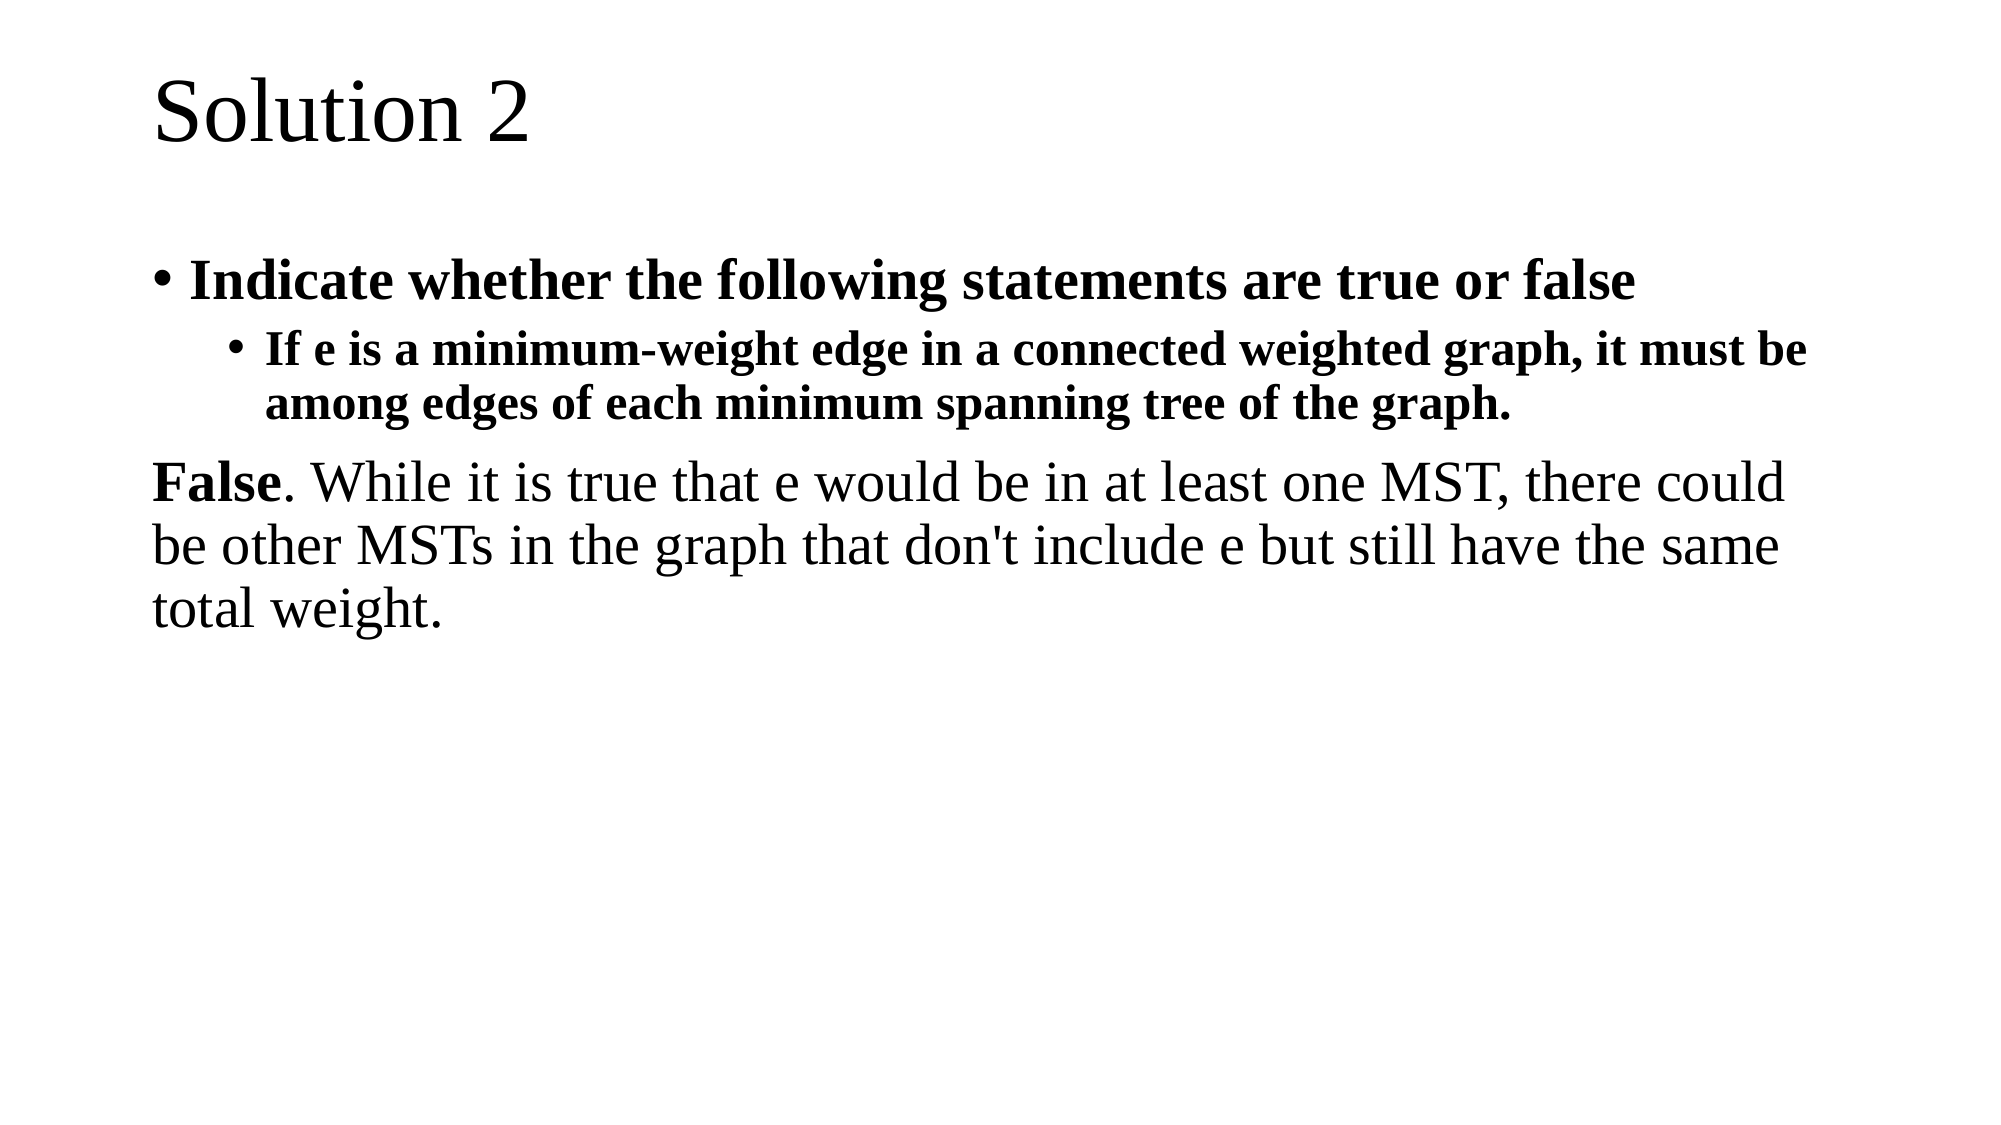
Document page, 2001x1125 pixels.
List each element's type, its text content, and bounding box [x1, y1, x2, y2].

title Solution 2 [137, 3, 1863, 221]
list Indicate whether the following statements are true or false If e is a minimum-weight edge in a connected weighted graph, it must be among edges of each minimum spanning tree of the graph. False. While it is true that e would be in at least one MST, there could be other MSTs in the graph that don't include e but still have the same total weight. [137, 241, 1863, 1014]
